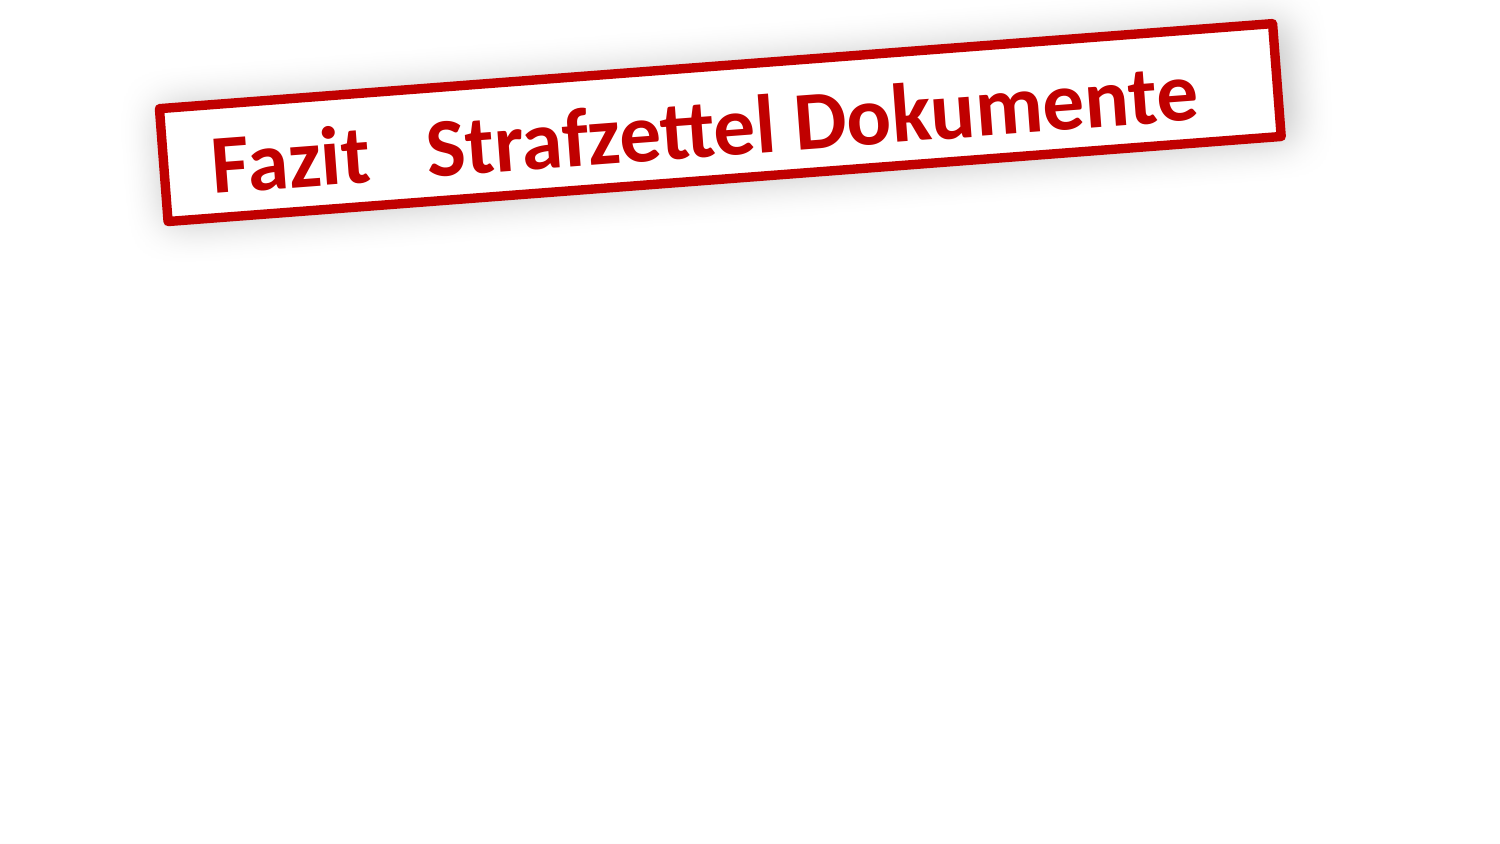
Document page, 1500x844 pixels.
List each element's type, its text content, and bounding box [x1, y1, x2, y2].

text_box Fazit Strafzettel Dokumente [159, 23, 1282, 222]
